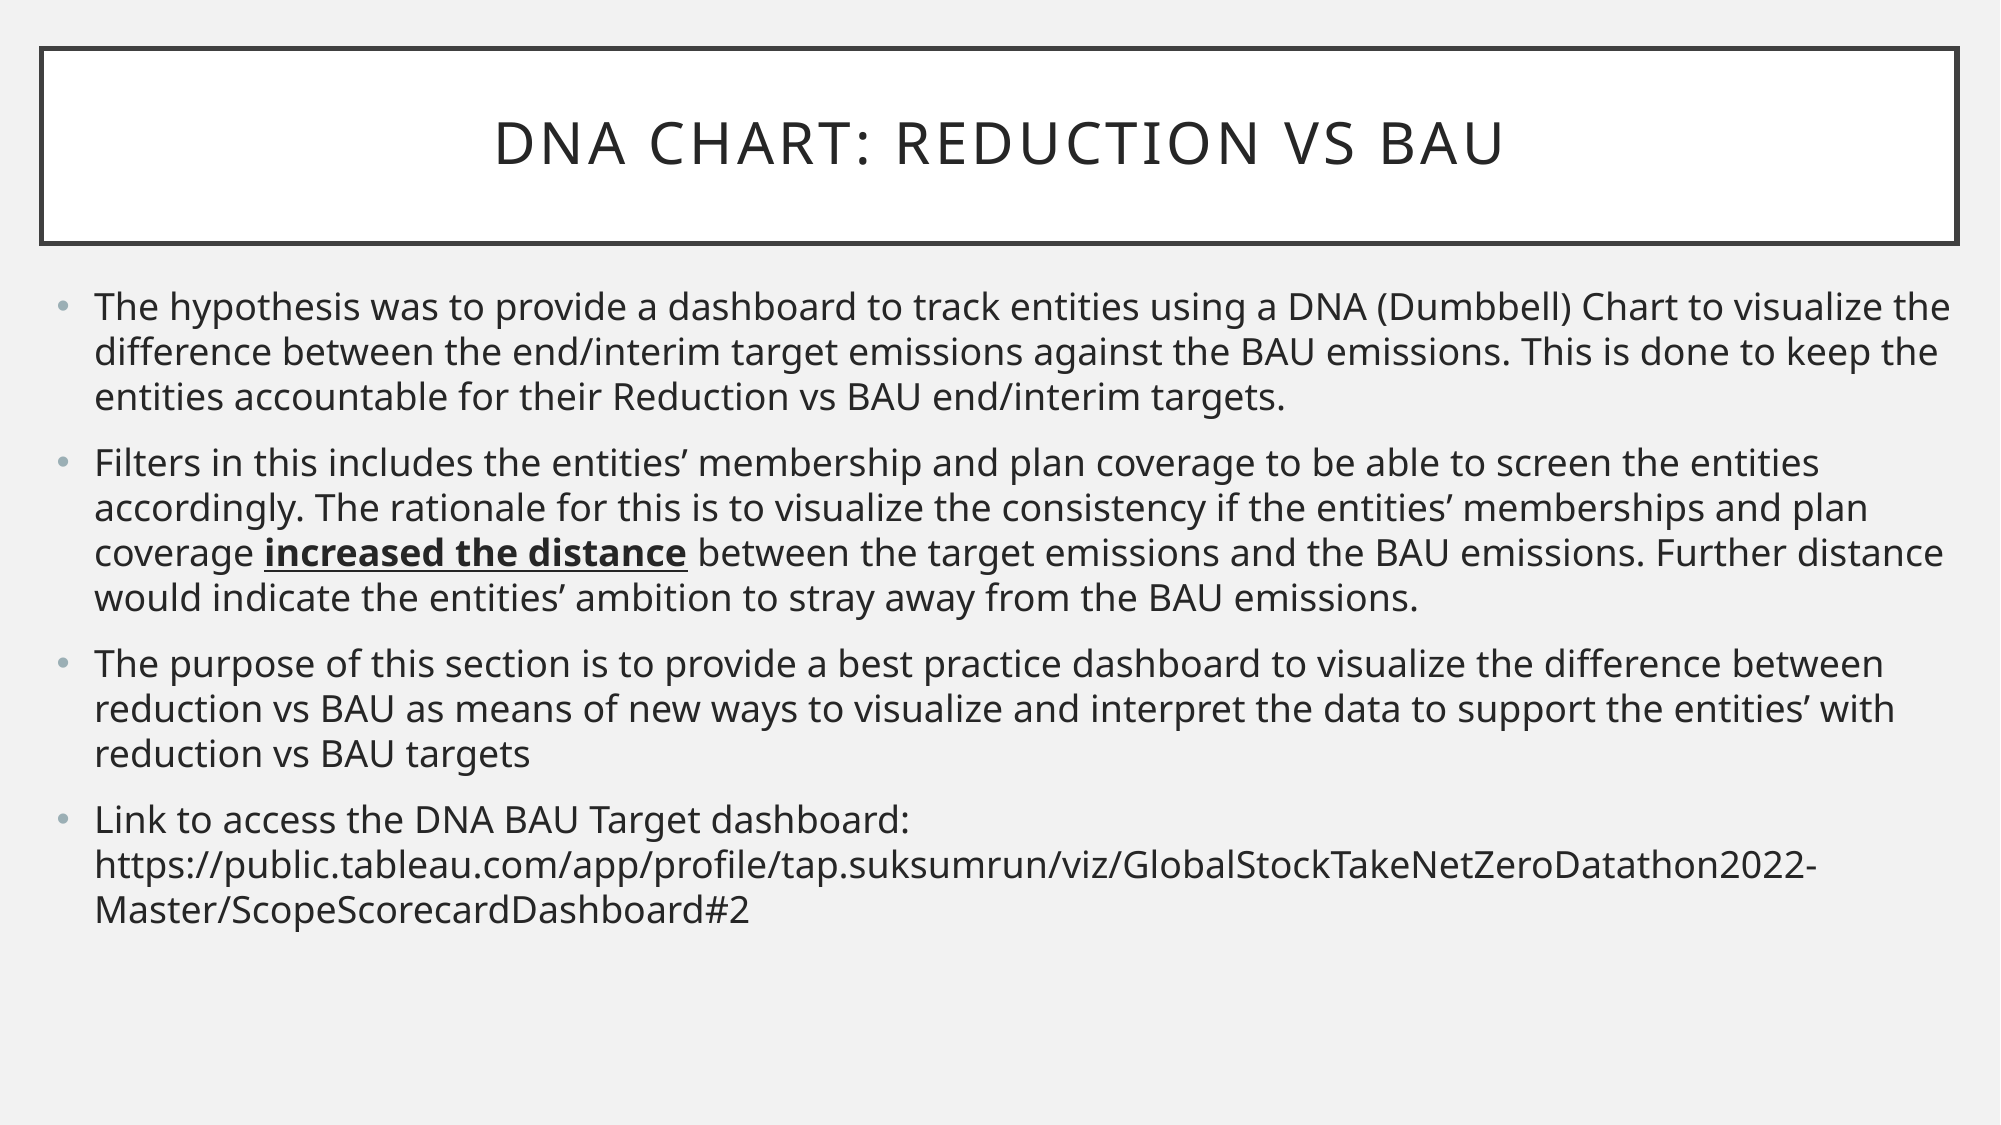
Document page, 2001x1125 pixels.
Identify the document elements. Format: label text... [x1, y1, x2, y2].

title DNA CHART: Reduction VS BAU [39, 46, 1960, 246]
list The hypothesis was to provide a dashboard to track entities using a DNA (Dumbbell) Chart to visualize the difference between the end/interim target emissions against the BAU emissions. This is done to keep the entities accountable for their Reduction vs BAU end/interim targets. Filters in this includes the entities’ membership and plan coverage to be able to screen the entities accordingly. The rationale for this is to visualize the consistency if the entities’ memberships and plan coverage increased the distance between the target emissions and the BAU emissions. Further distance would indicate the entities’ ambition to stray away from the BAU emissions. The purpose of this section is to provide a best practice dashboard to visualize the difference between reduction vs BAU as means of new ways to visualize and interpret the data to support the entities’ with reduction vs BAU targets Link to access the DNA BAU Target dashboard: https://public.tableau.com/app/profile/tap.suksumrun/viz/GlobalStockTakeNetZeroDatathon2022-Master/ScopeScorecardDashboard#2 [41, 275, 1970, 1099]
